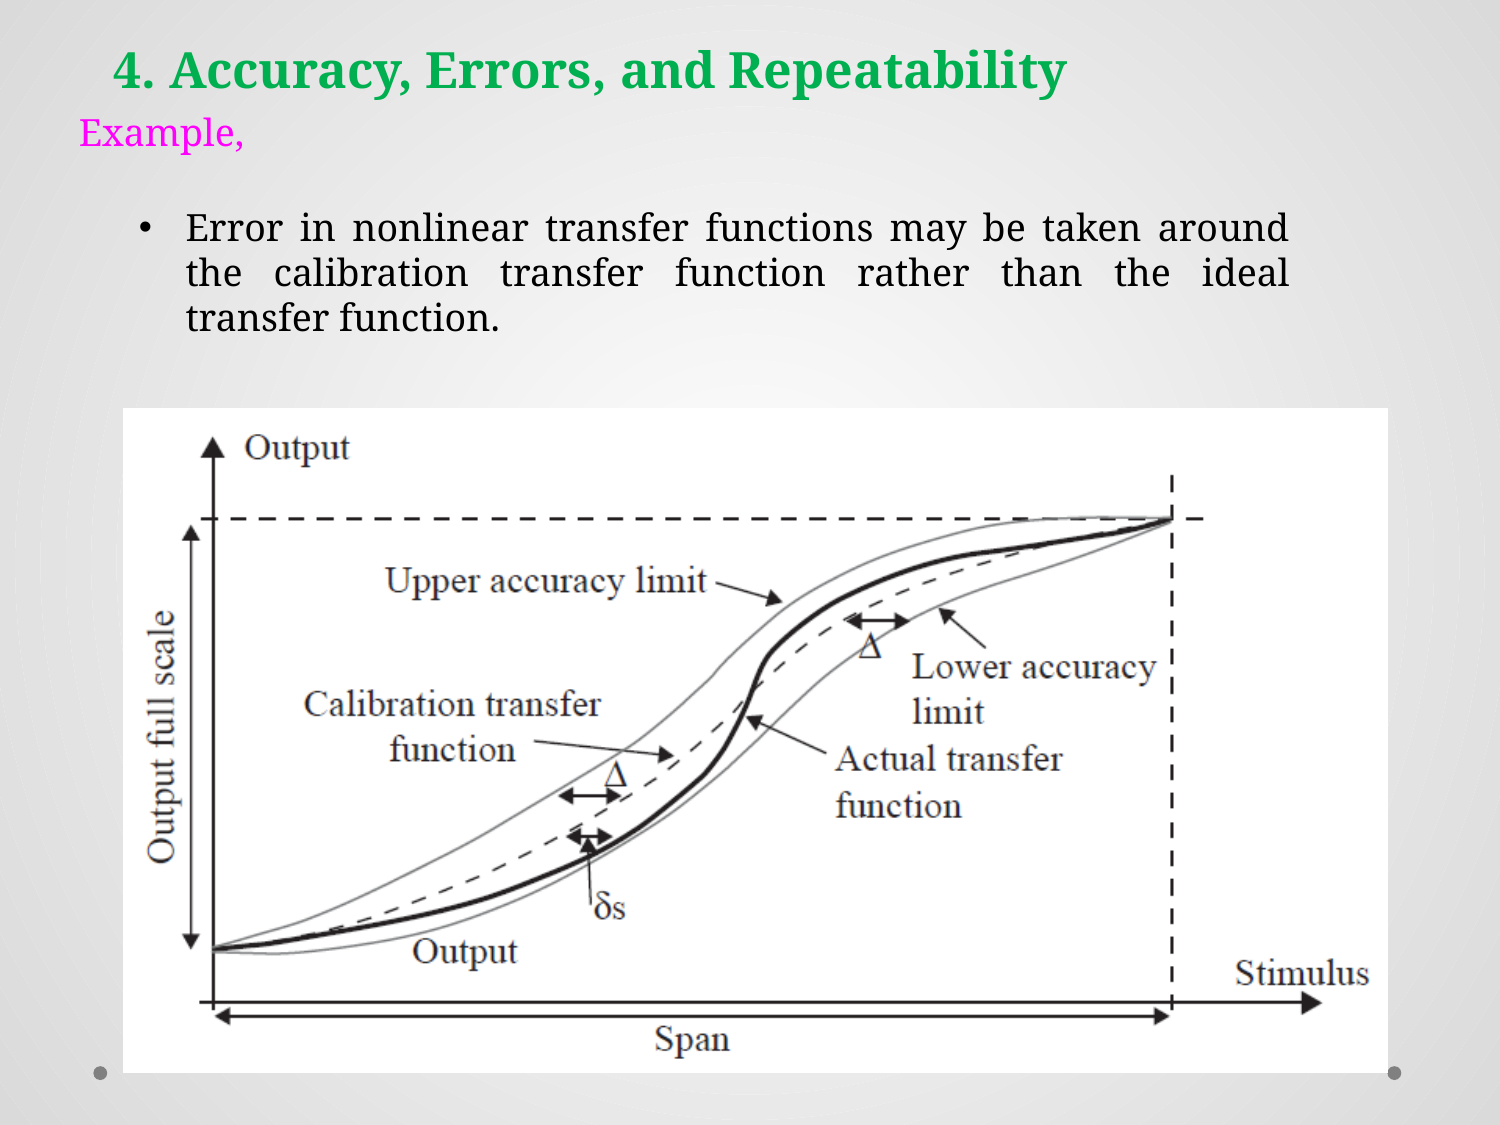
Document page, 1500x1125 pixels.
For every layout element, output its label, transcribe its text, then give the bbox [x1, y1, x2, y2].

picture [123, 408, 1389, 1074]
text_box Error in nonlinear transfer functions may be taken around the calibration transfer function rather than the ideal transfer function. [123, 196, 1306, 346]
text_box 4. Accuracy, Errors, and Repeatability [99, 30, 1084, 106]
text_box Example, [63, 101, 273, 162]
